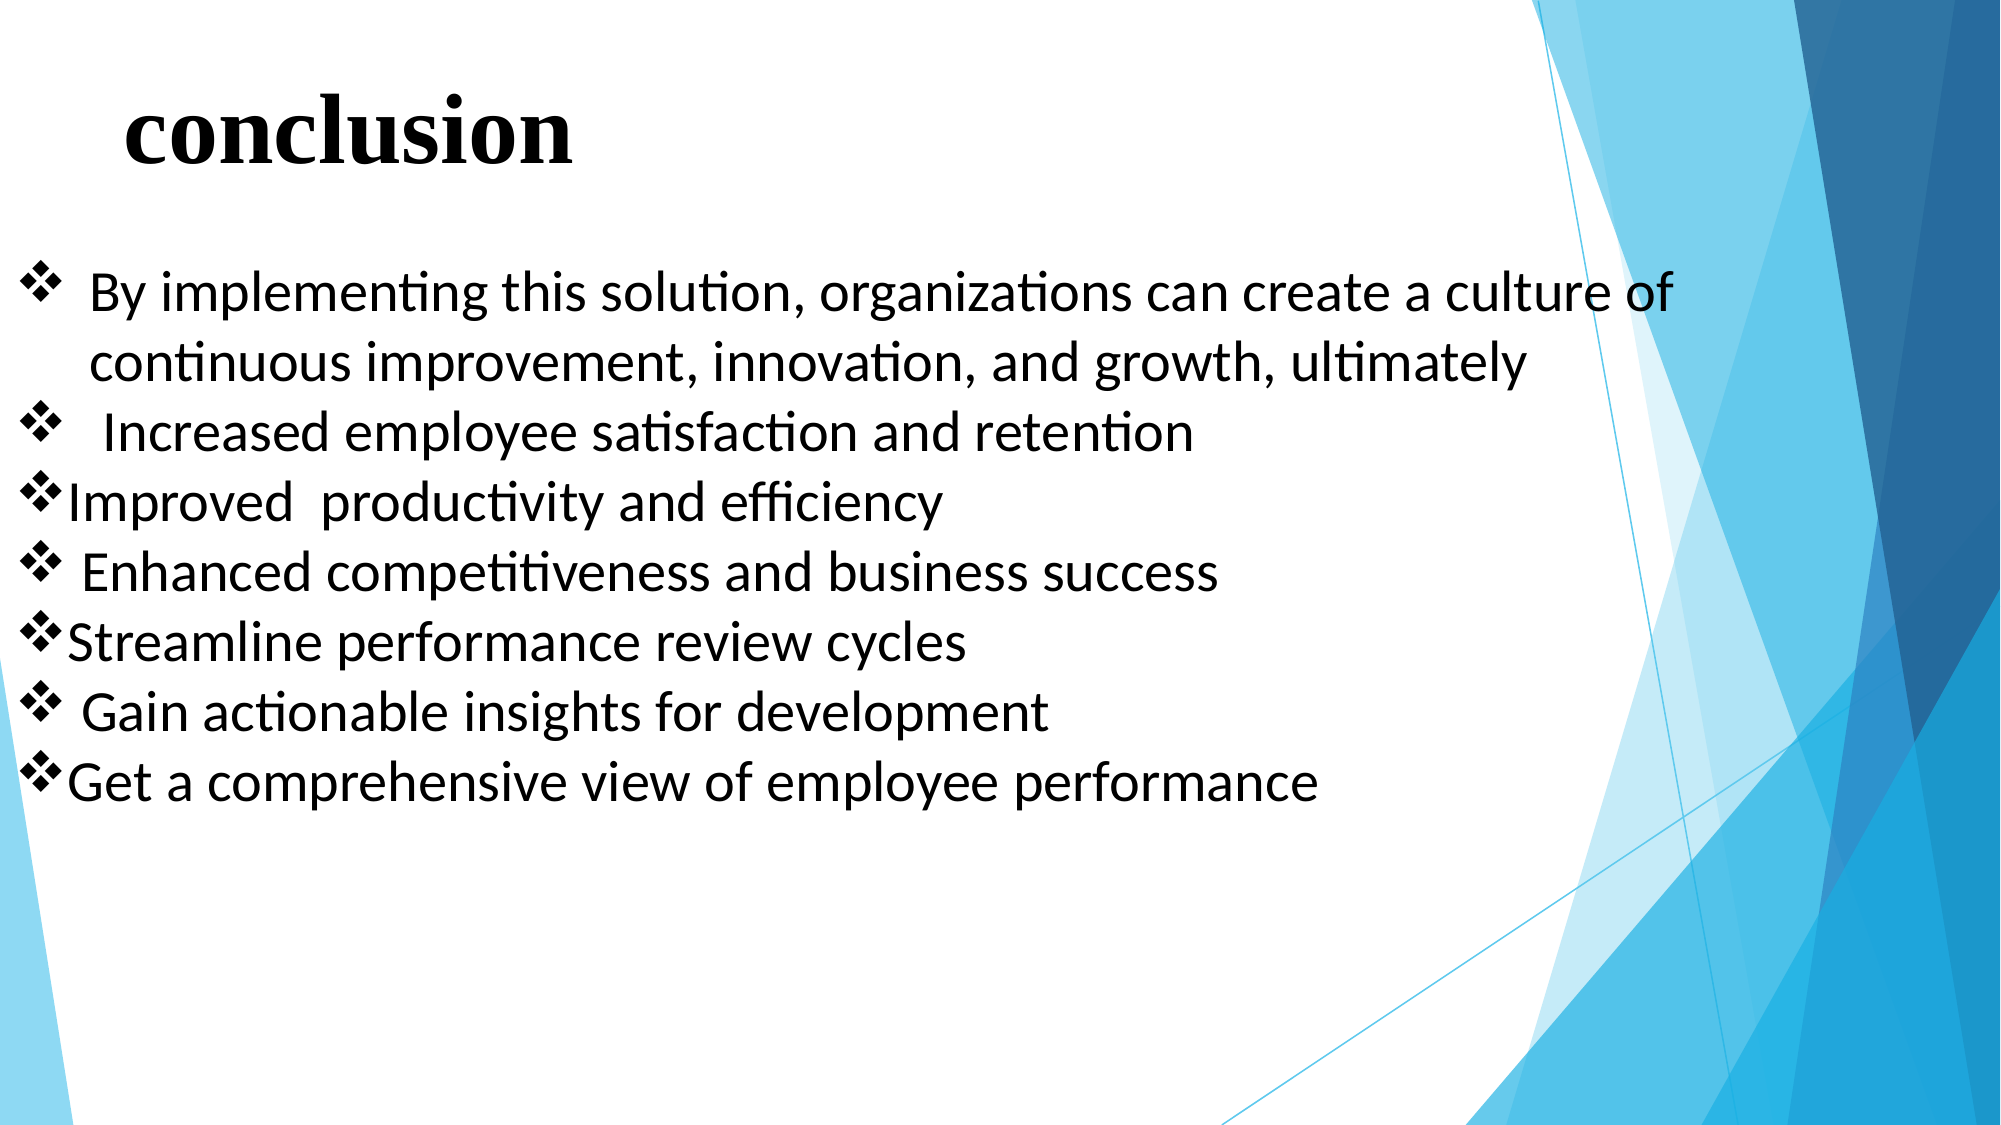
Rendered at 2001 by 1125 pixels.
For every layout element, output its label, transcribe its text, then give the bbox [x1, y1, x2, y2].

title conclusion [123, 63, 1877, 188]
text_box By implementing this solution, organizations can create a culture of continuous improvement, innovation, and growth, ultimately Increased employee satisfaction and retention Improved productivity and efficiency Enhanced competitiveness and business success Streamline performance review cycles Gain actionable insights for development Get a comprehensive view of employee performance [0, 246, 1926, 881]
